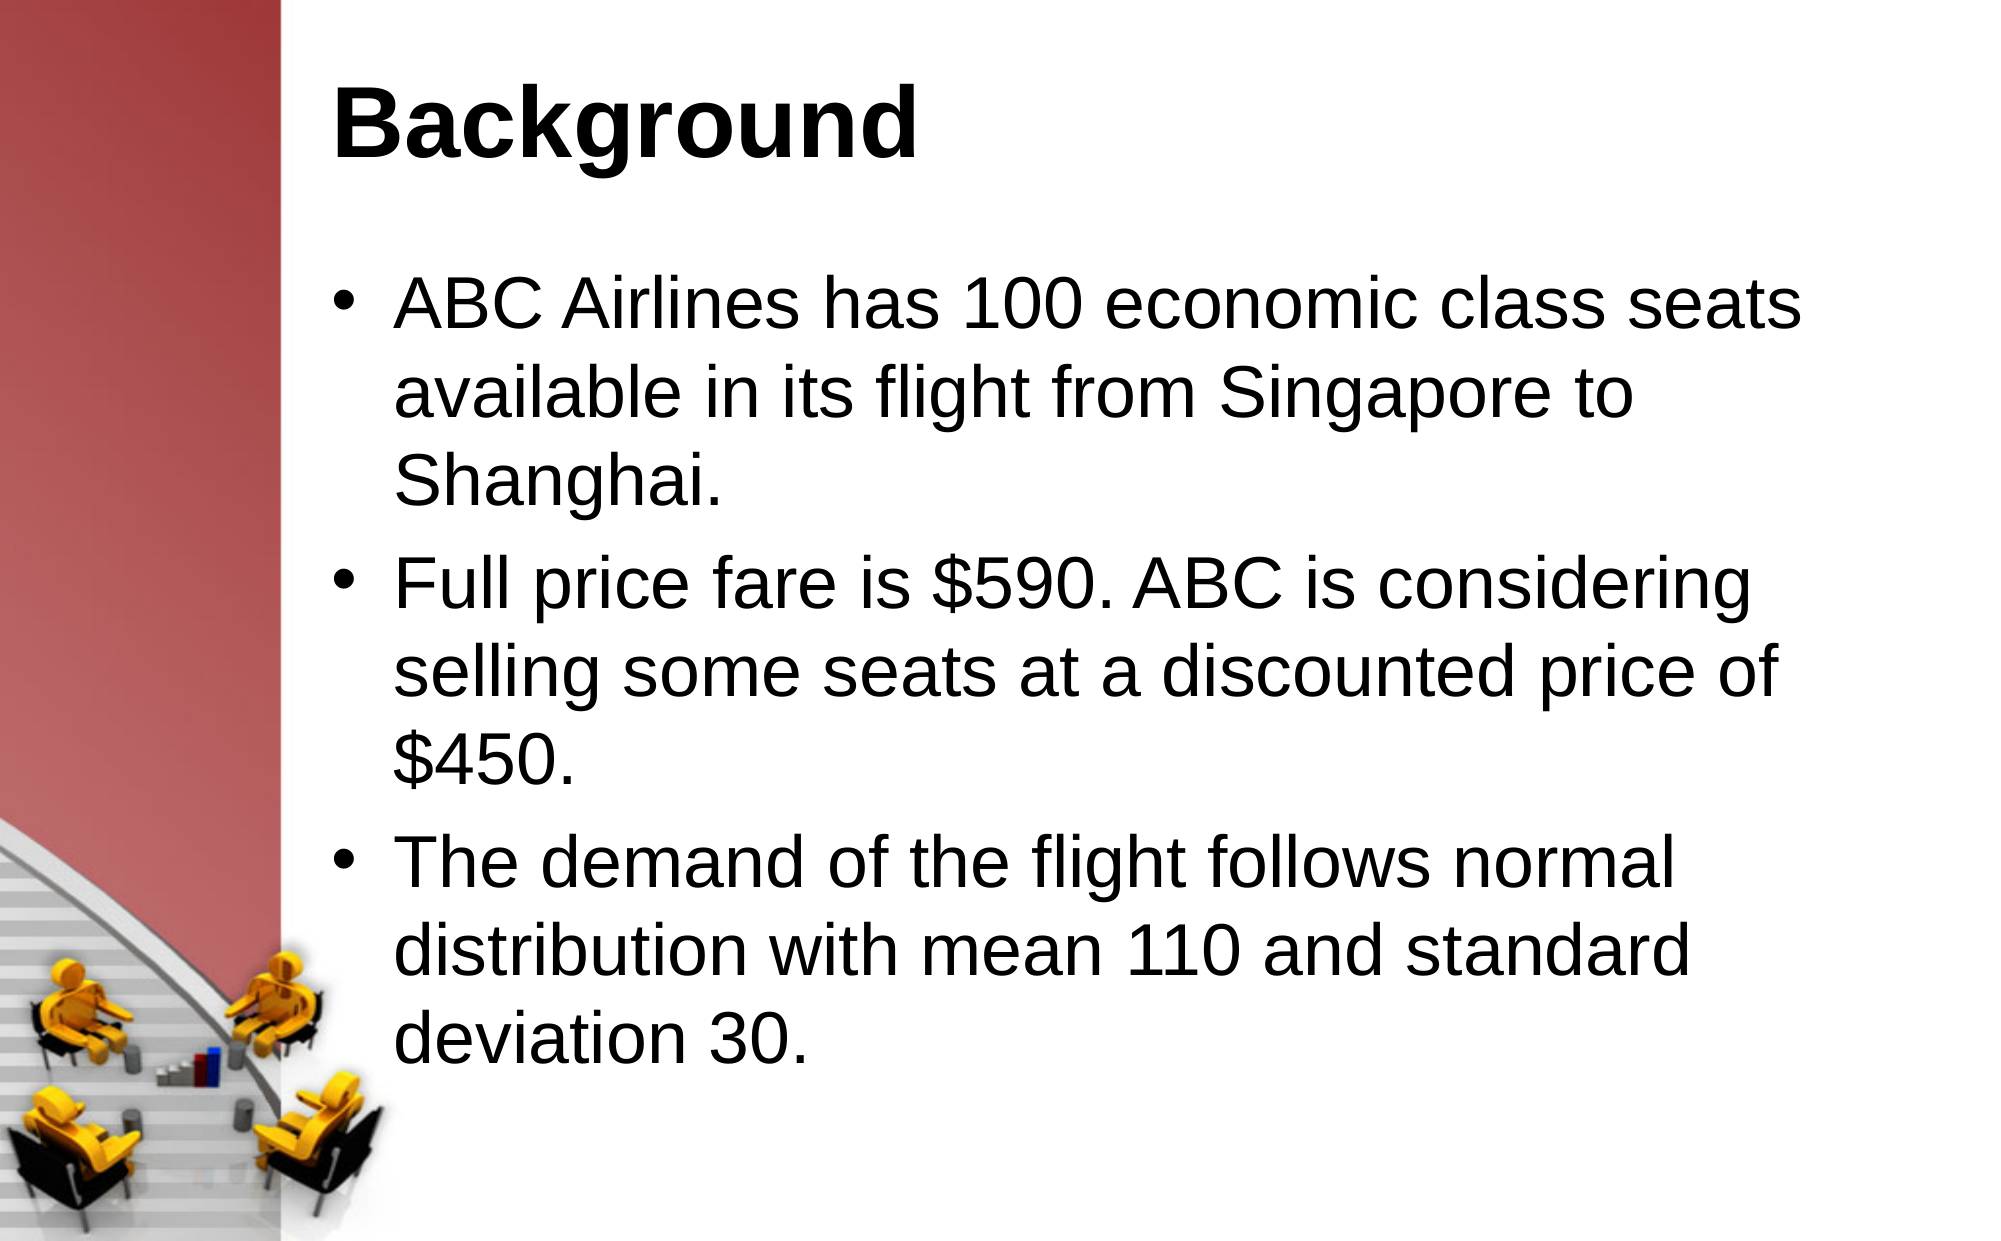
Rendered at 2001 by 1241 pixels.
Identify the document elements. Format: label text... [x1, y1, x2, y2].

picture [0, 0, 2001, 1241]
title Background [316, 13, 1900, 221]
list ABC Airlines has 100 economic class seats available in its flight from Singapore to Shanghai. Full price fare is $590. ABC is considering selling some seats at a discounted price of $450. The demand of the flight follows normal distribution with mean 110 and standard deviation 30. [316, 248, 1900, 1117]
